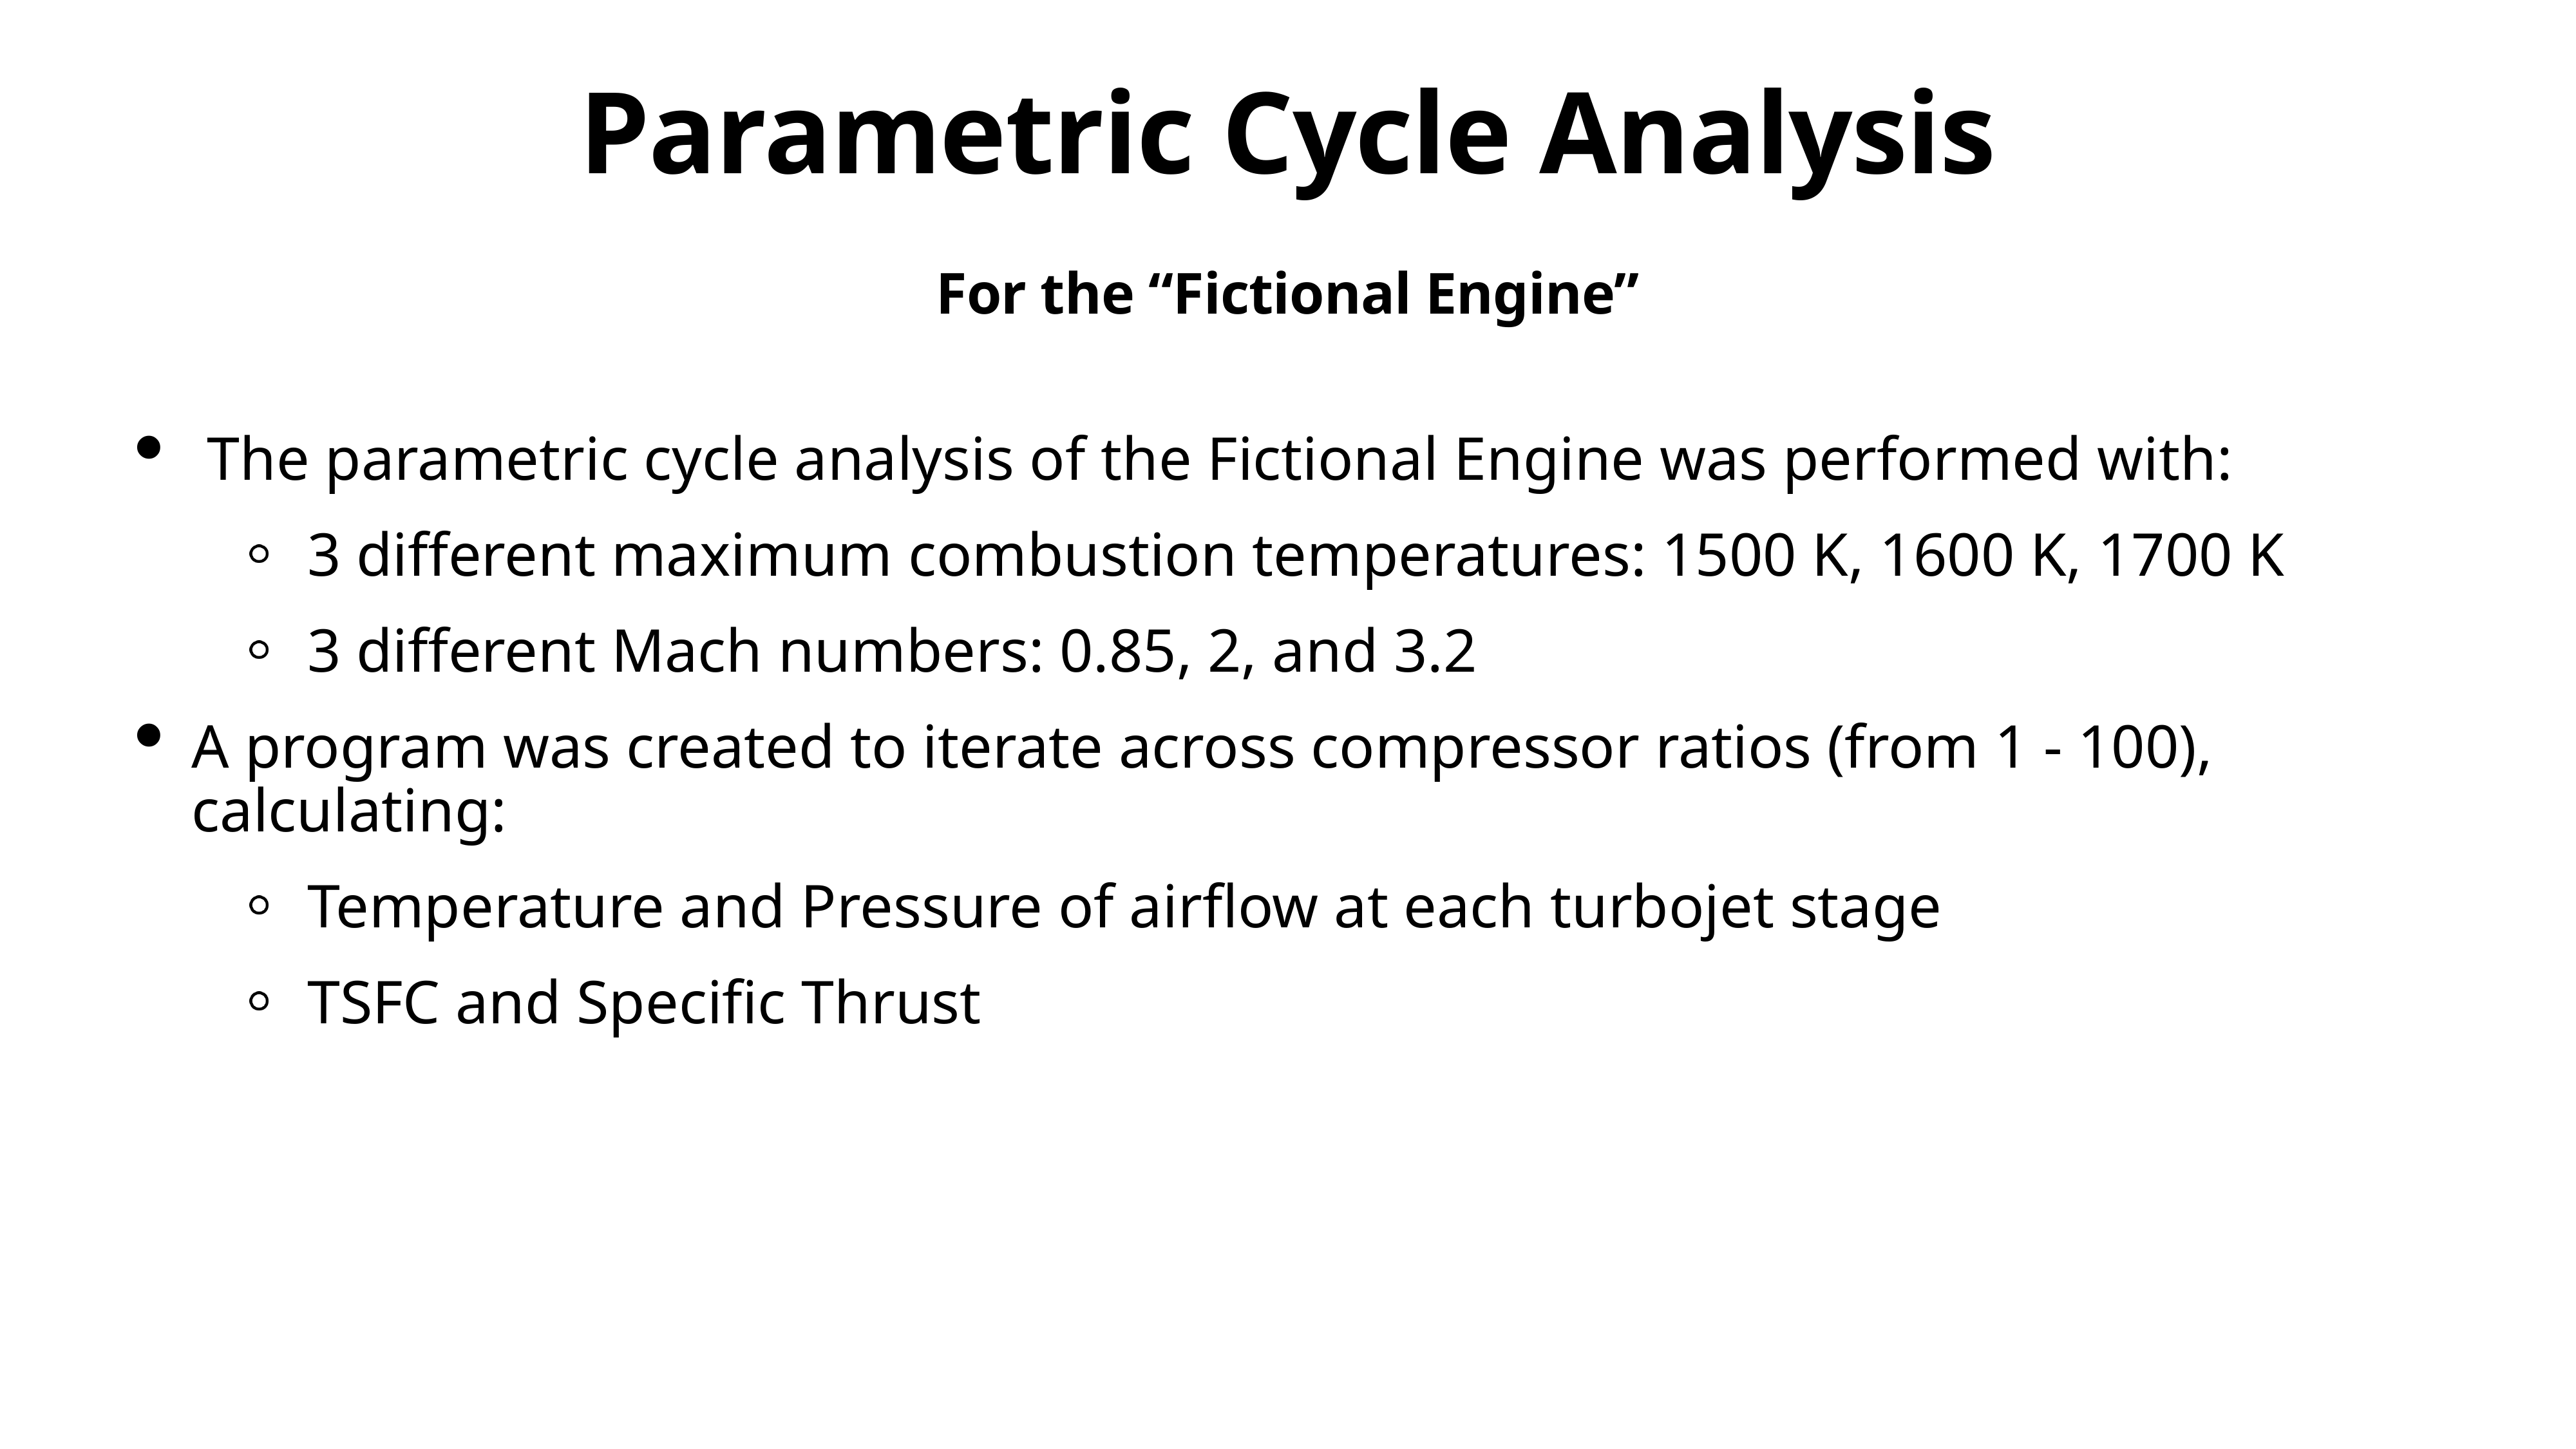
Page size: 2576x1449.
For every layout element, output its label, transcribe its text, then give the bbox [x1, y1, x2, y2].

title Parametric Cycle Analysis [128, 81, 2448, 251]
picture [249, 991, 269, 1010]
picture [249, 640, 269, 659]
picture [249, 544, 269, 563]
list The parametric cycle analysis of the Fictional Engine was performed with: 3 different maximum combustion temperatures: 1500 K, 1600 K, 1700 K 3 different Mach numbers: 0.85, 2, and 3.2 A program was created to iterate across compressor ratios (from 1 - 100), calculating: Temperature and Pressure of airflow at each turbojet stage TSFC and Specific Thrust [128, 423, 2448, 1321]
list For the “Fictional Engine” [128, 251, 2448, 341]
picture [249, 895, 269, 914]
